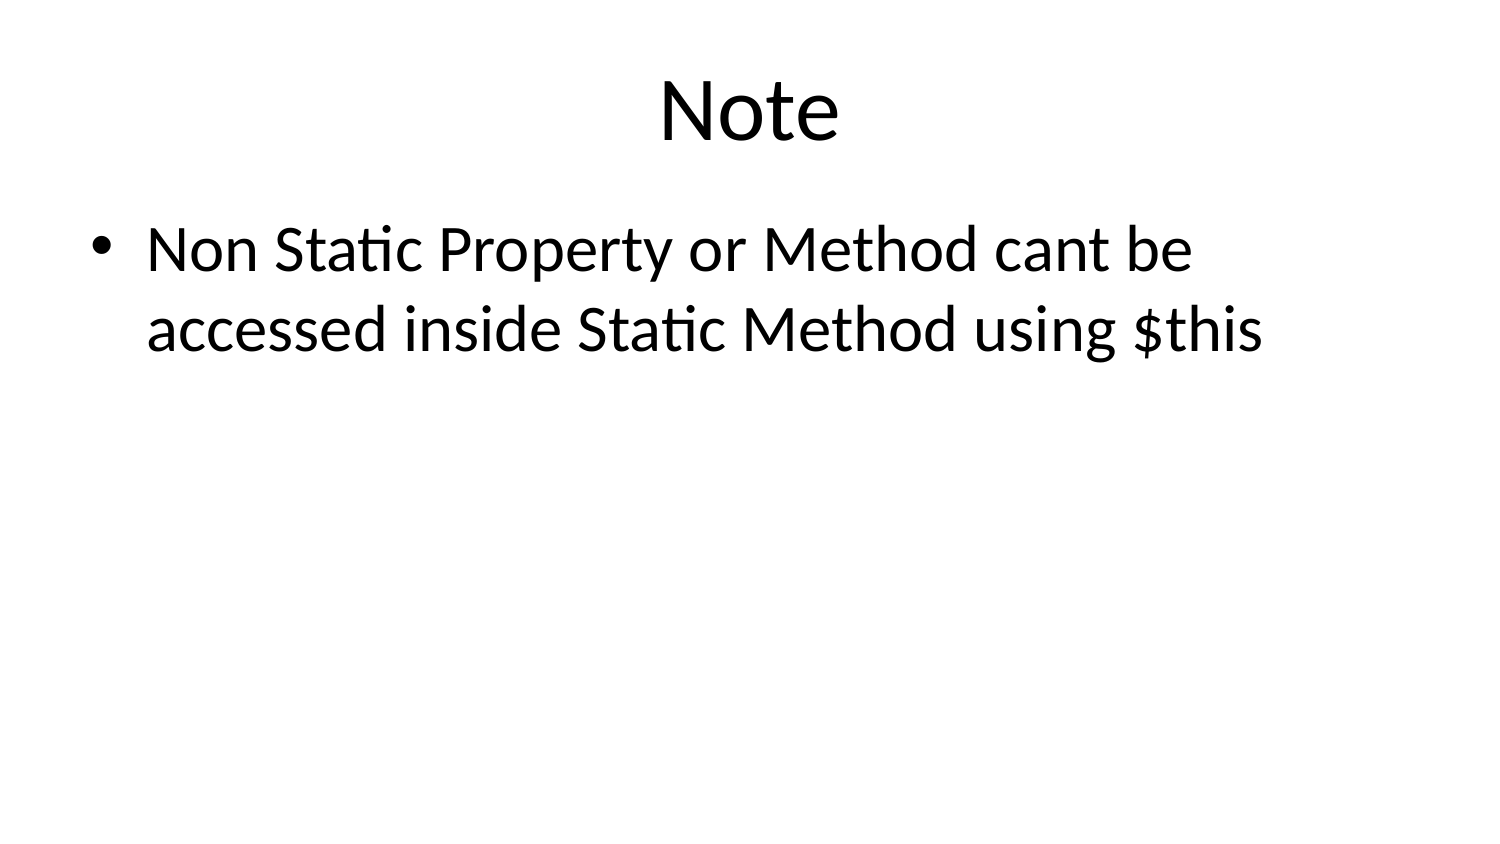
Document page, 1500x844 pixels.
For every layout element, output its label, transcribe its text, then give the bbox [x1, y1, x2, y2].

list Non Static Property or Method cant be accessed inside Static Method using $this [75, 196, 1425, 754]
title Note [75, 33, 1425, 175]
